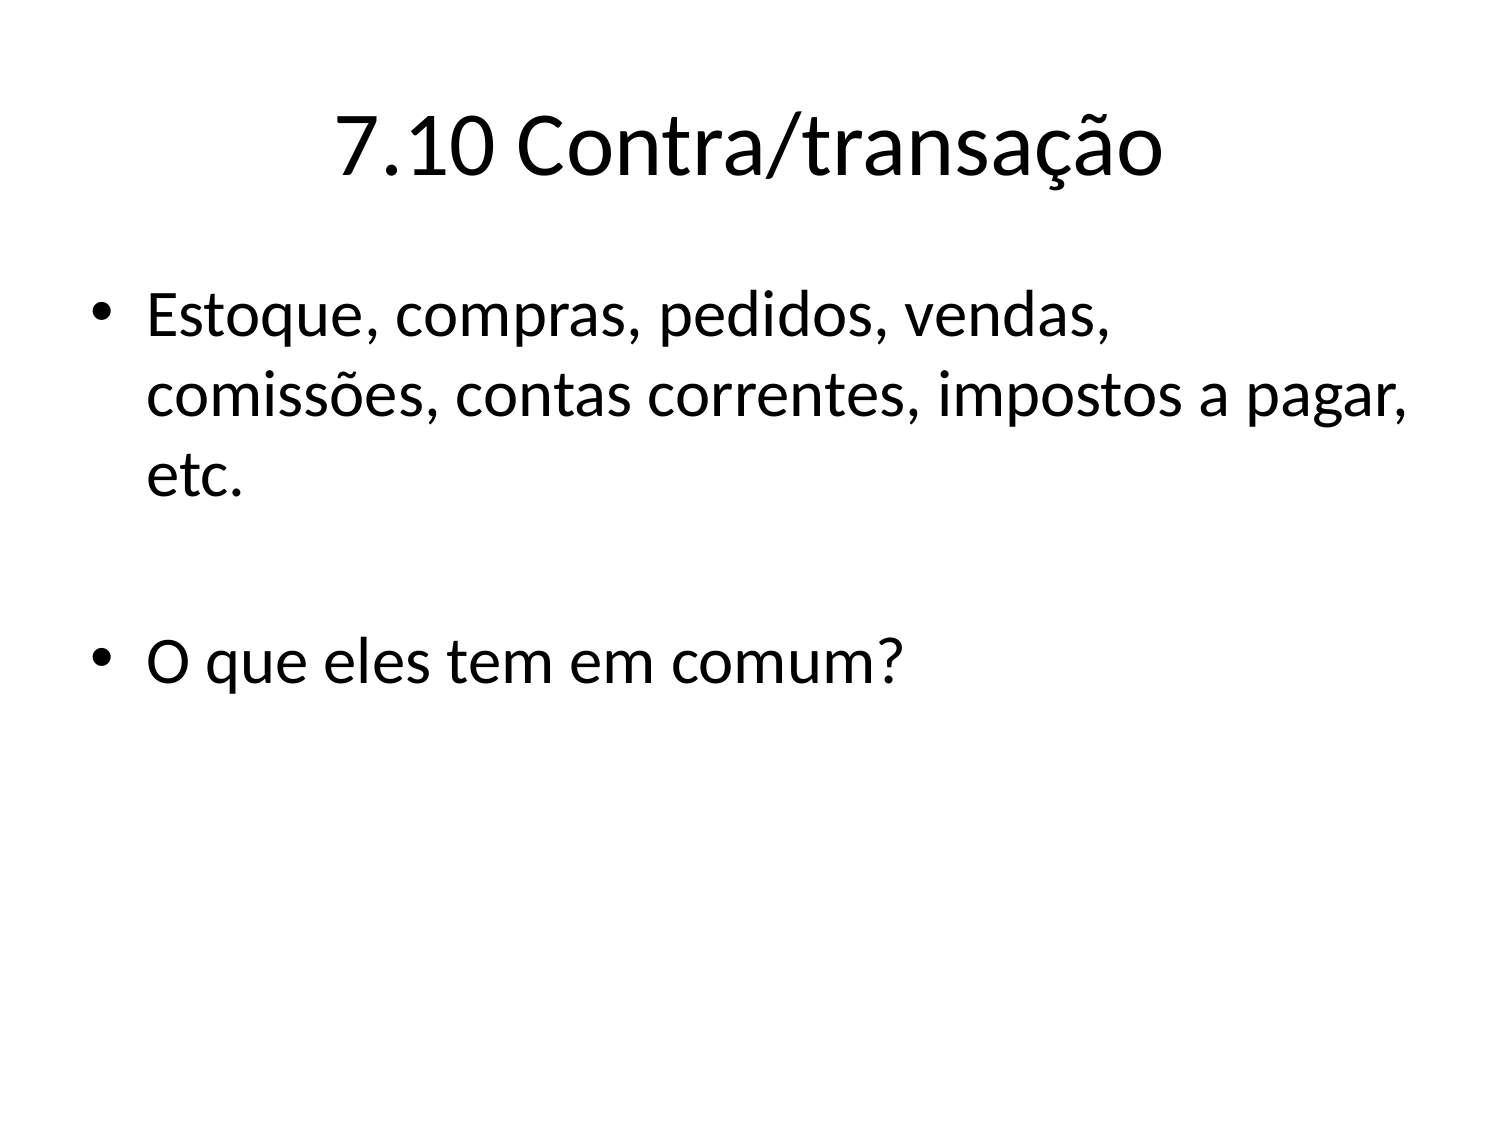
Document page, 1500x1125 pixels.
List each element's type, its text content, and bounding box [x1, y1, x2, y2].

title 7.10 Contra/transação [75, 45, 1425, 233]
list Estoque, compras, pedidos, vendas, comissões, contas correntes, impostos a pagar, etc. O que eles tem em comum? [75, 262, 1425, 1005]
